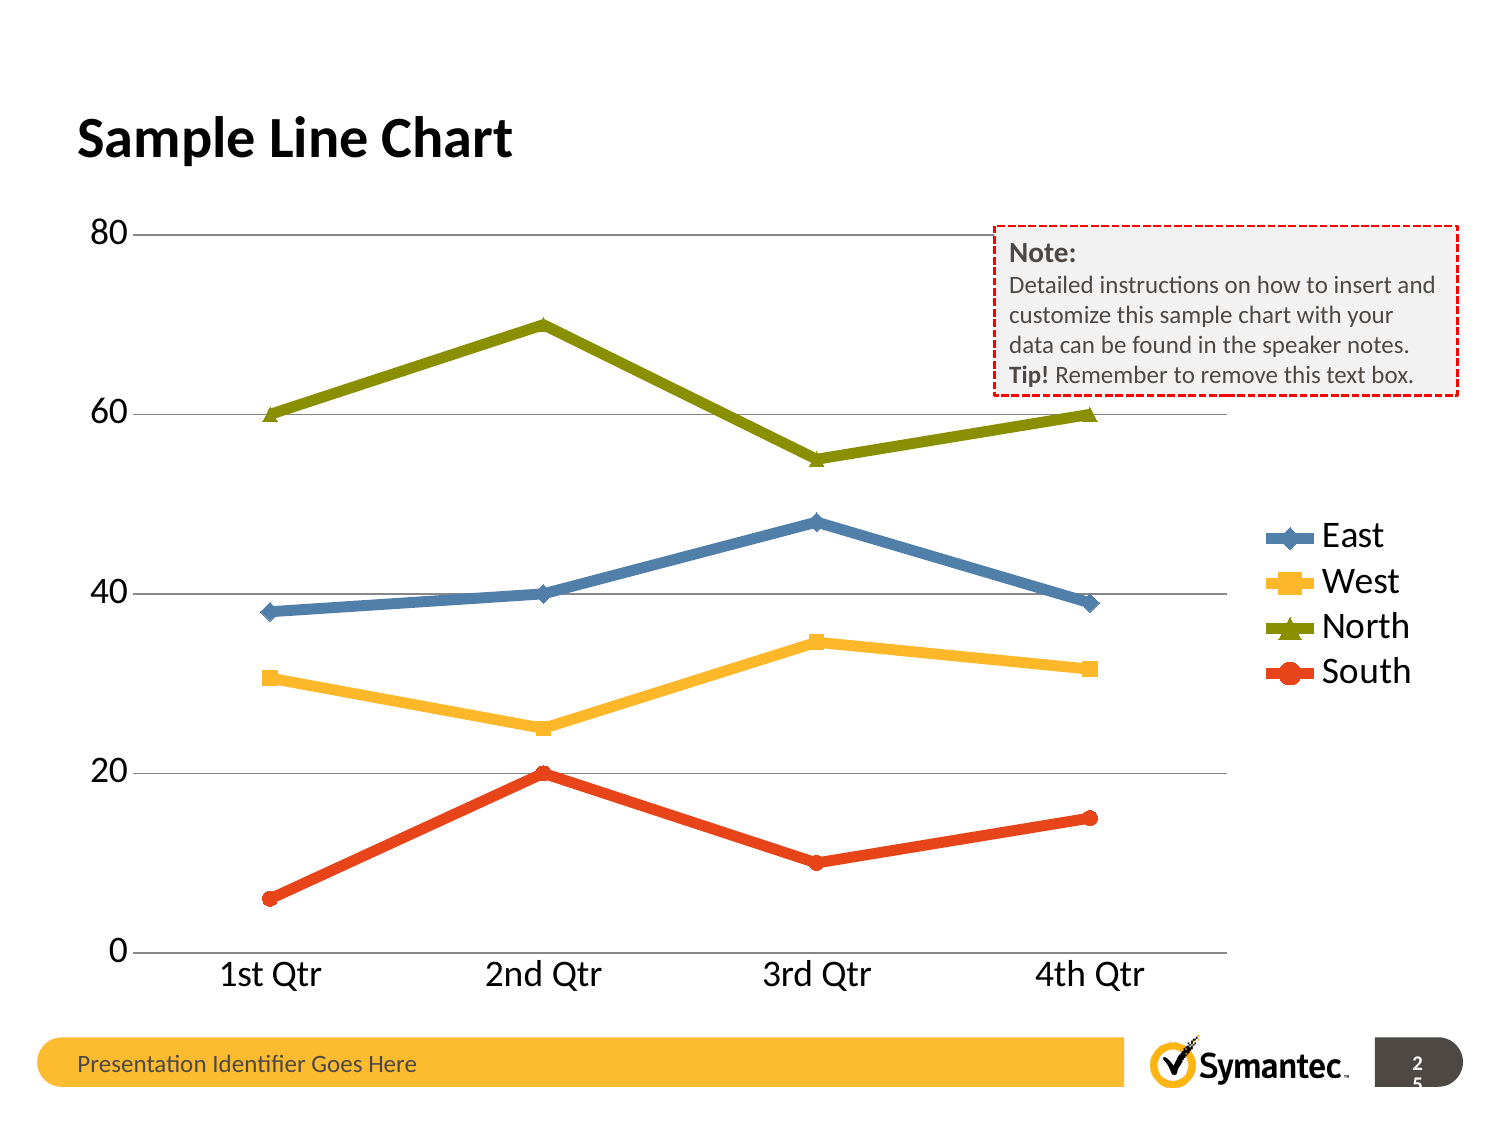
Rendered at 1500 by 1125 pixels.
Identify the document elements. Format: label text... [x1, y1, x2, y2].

picture [1150, 1035, 1349, 1088]
slide_number 25 [1402, 1049, 1428, 1075]
footer Presentation Identifier Goes Here [62, 1042, 749, 1082]
title Sample Line Chart [62, 40, 1438, 179]
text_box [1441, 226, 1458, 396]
chart [62, 199, 1438, 1013]
